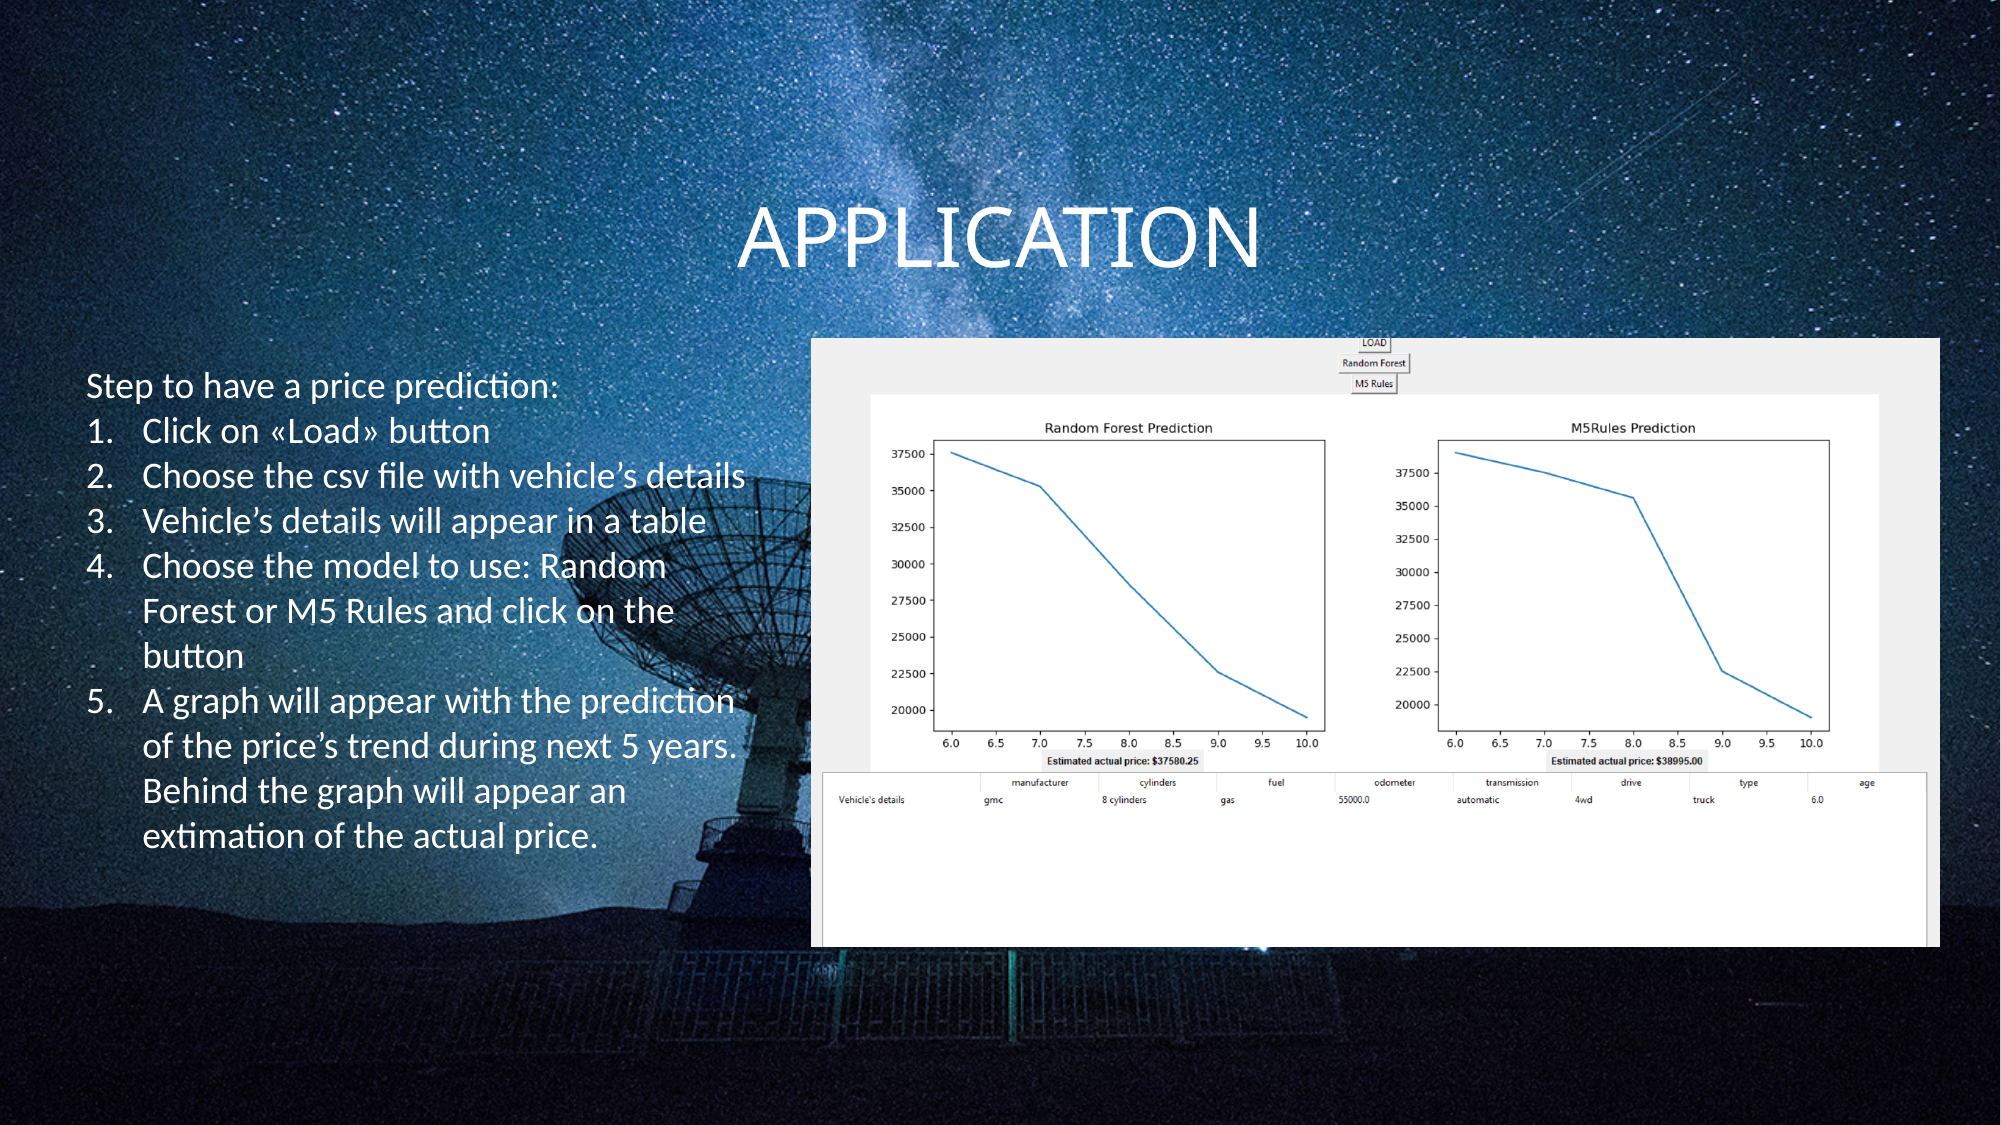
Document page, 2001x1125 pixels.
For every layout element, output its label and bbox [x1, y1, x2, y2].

list [811, 338, 1940, 948]
list [0, 0, 2000, 1125]
